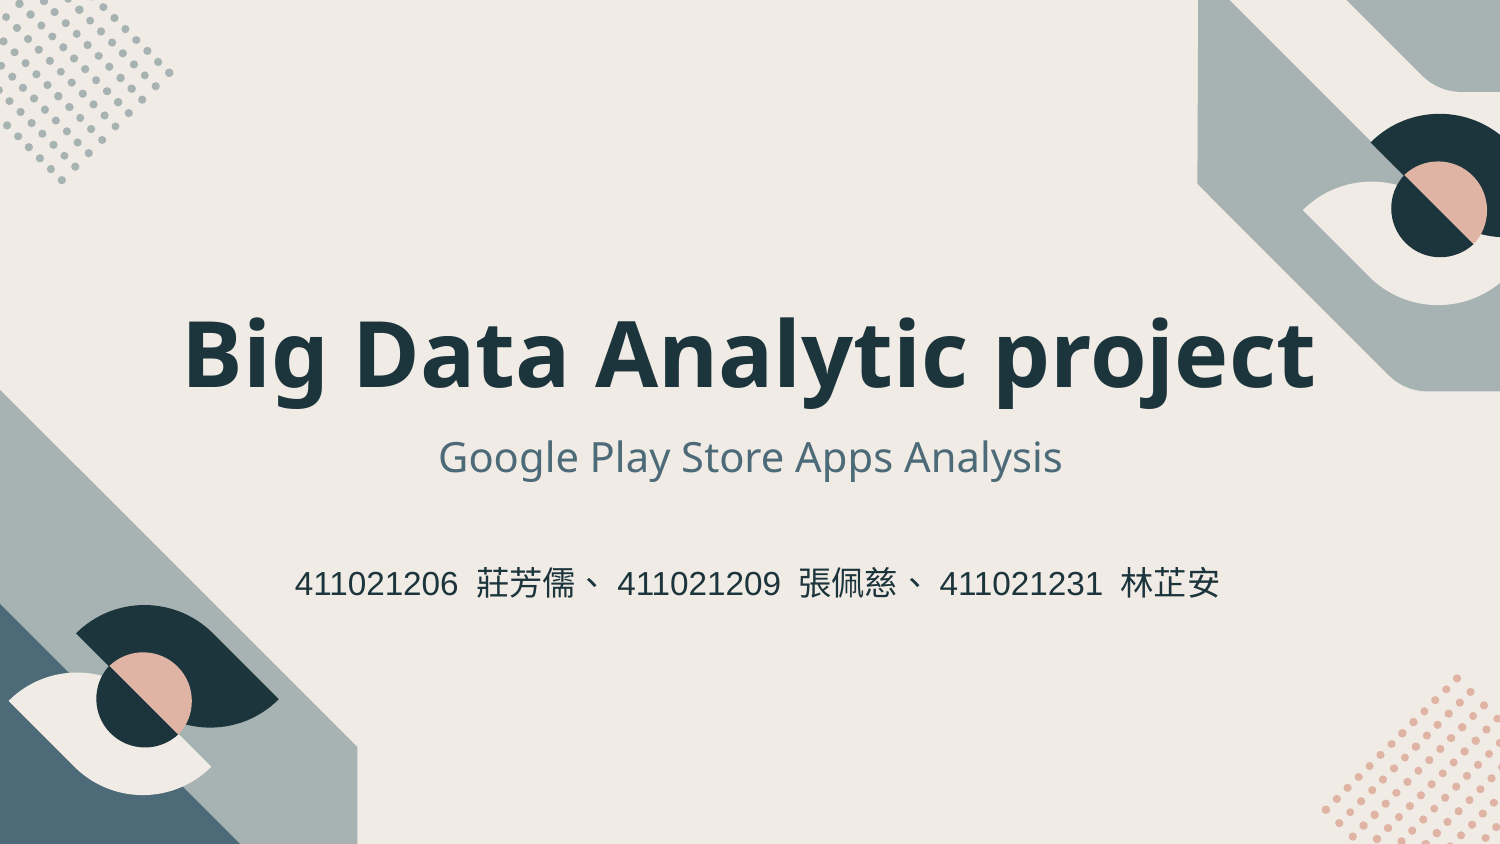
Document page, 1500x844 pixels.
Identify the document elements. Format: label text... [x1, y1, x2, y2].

title Big Data Analytic project [0, 73, 1500, 415]
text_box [1197, 0, 1500, 392]
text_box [0, 388, 358, 844]
subtitle 411021206 莊芳儒、411021209 張佩慈、411021231 林芷安 [362, 559, 1313, 618]
text_box Google Play Store Apps Analysis [362, 432, 1500, 496]
